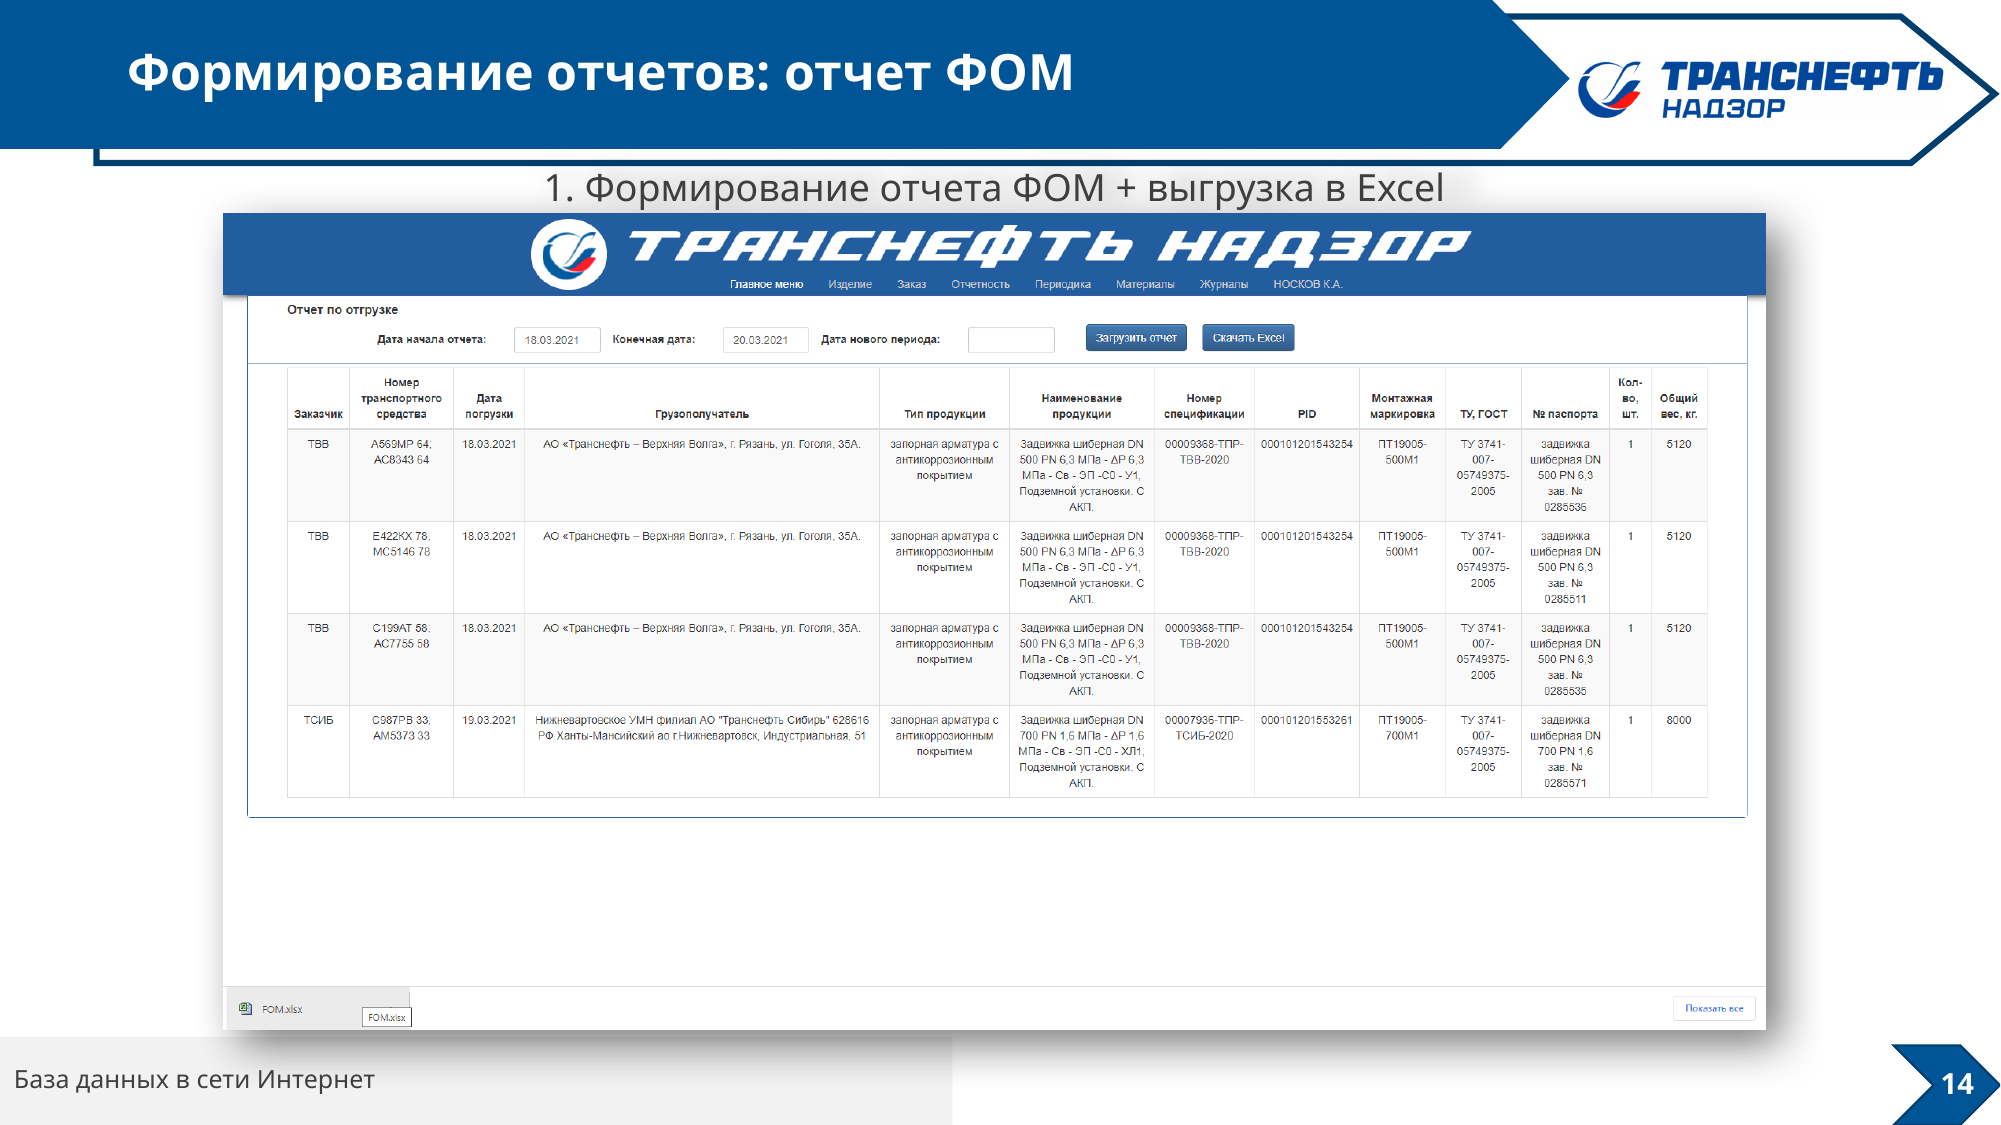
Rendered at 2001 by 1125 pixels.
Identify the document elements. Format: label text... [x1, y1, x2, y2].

list База данных в сети Интернет [0, 1036, 953, 1125]
title Формирование отчетов: отчет ФОМ [114, 0, 1528, 149]
picture [223, 213, 1766, 1031]
text_box 1. Формирование отчета ФОМ + выгрузка в Excel [223, 156, 1766, 211]
